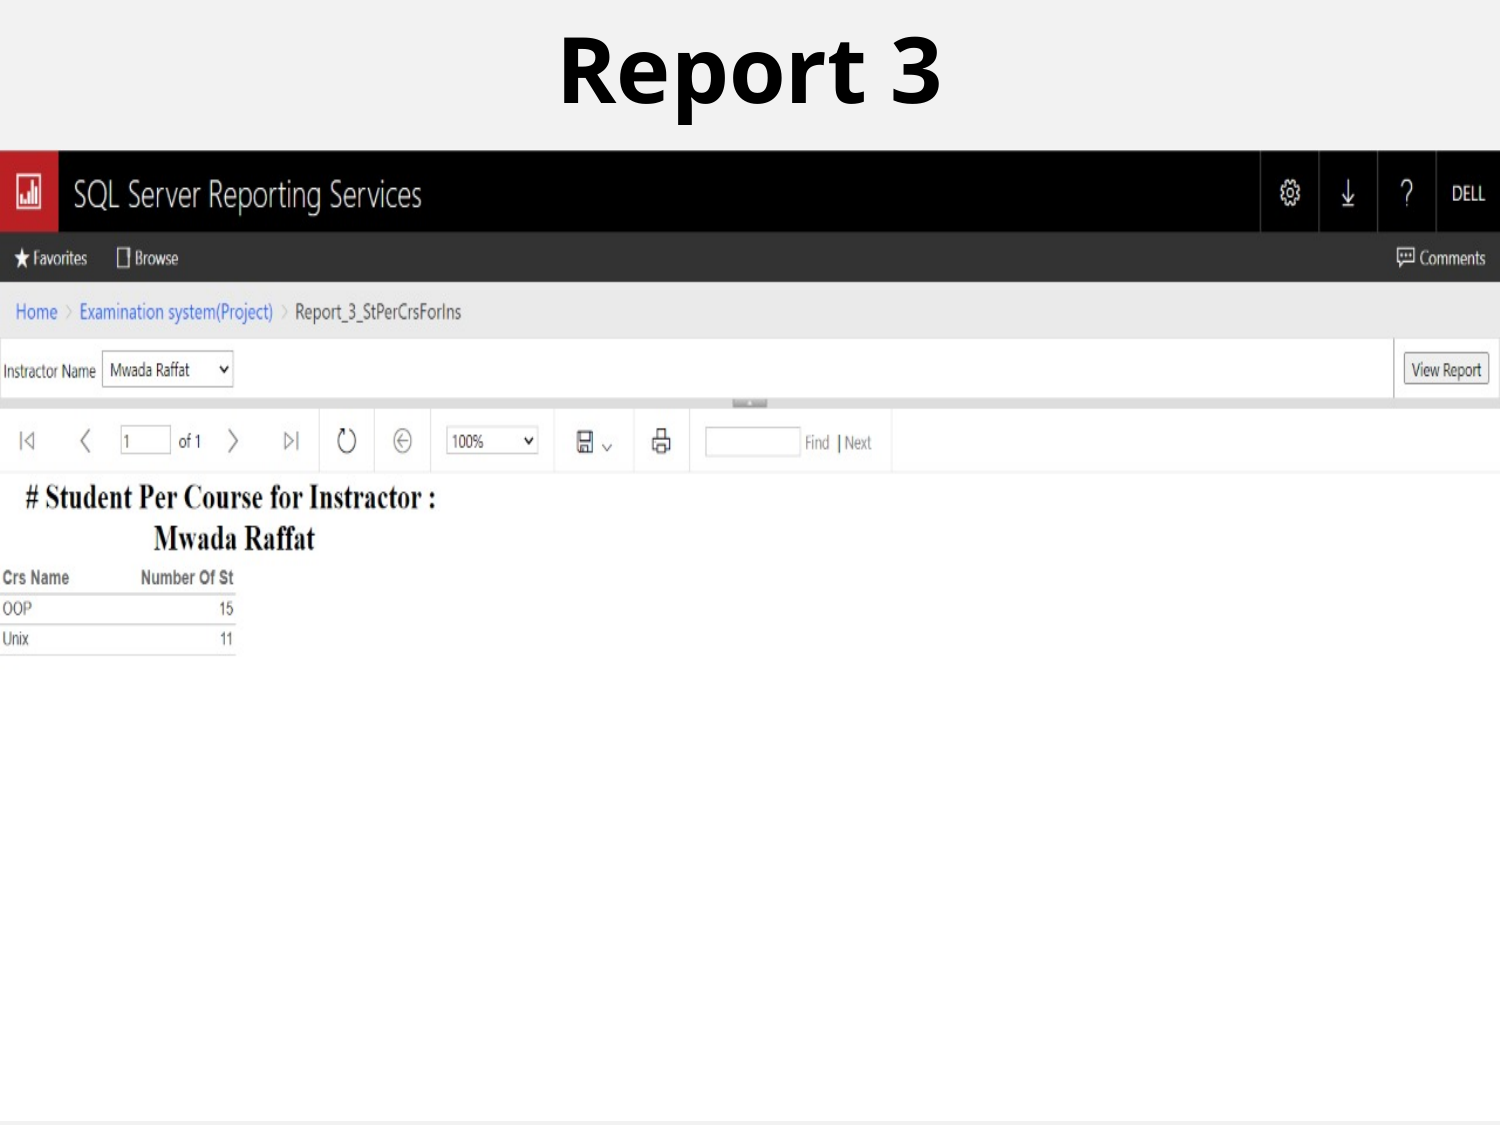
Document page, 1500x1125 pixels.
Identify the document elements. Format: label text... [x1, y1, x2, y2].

picture [0, 149, 1500, 1121]
text_box Report 3 [541, 4, 959, 130]
